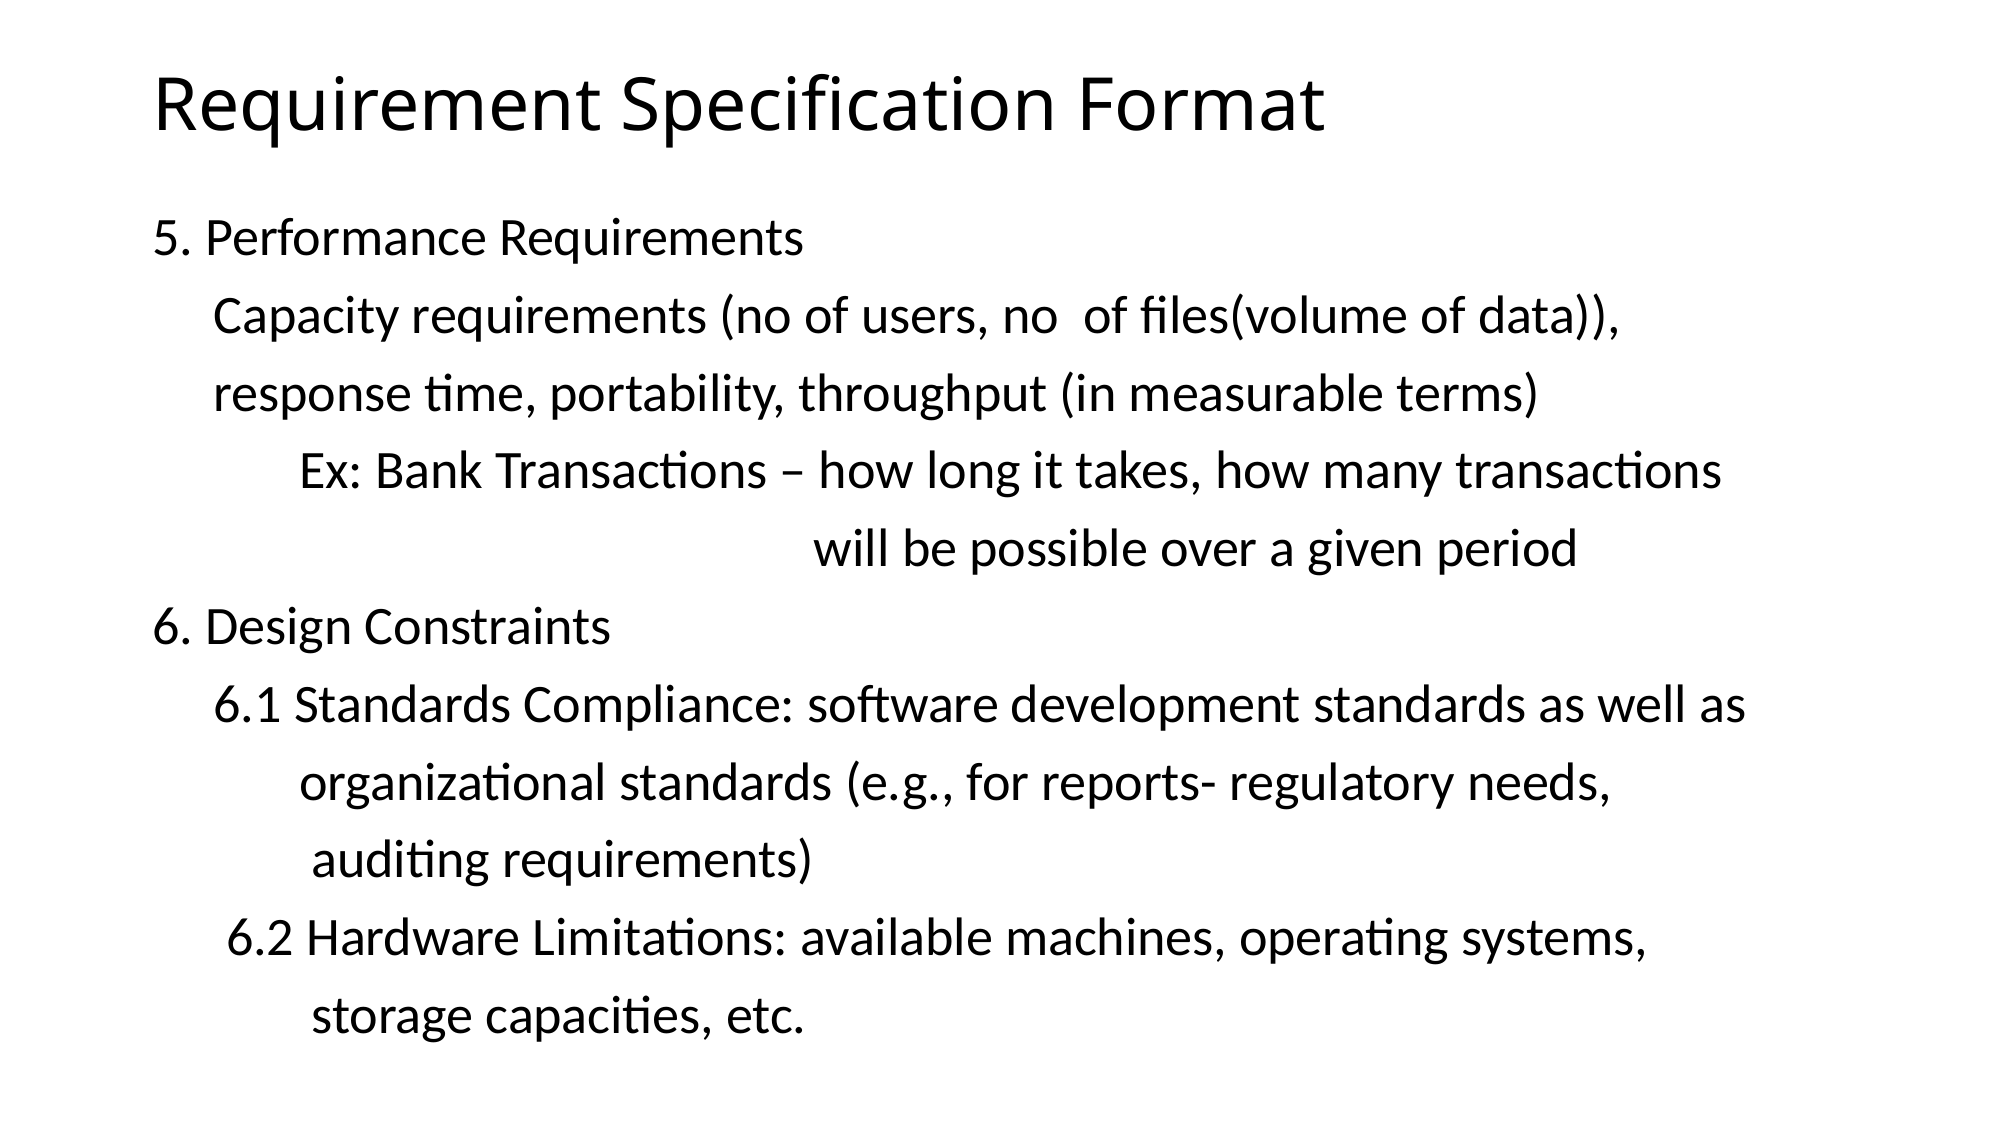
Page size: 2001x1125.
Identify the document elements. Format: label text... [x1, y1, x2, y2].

list 5. Performance Requirements Capacity requirements (no of users, no of files(volume of data)), response time, portability, throughput (in measurable terms) Ex: Bank Transactions – how long it takes, how many transactions will be possible over a given period 6. Design Constraints 6.1 Standards Compliance: software development standards as well as organizational standards (e.g., for reports- regulatory needs, auditing requirements) 6.2 Hardware Limitations: available machines, operating systems, storage capacities, etc. [137, 201, 1912, 1061]
title Requirement Specification Format [137, 59, 1863, 155]
